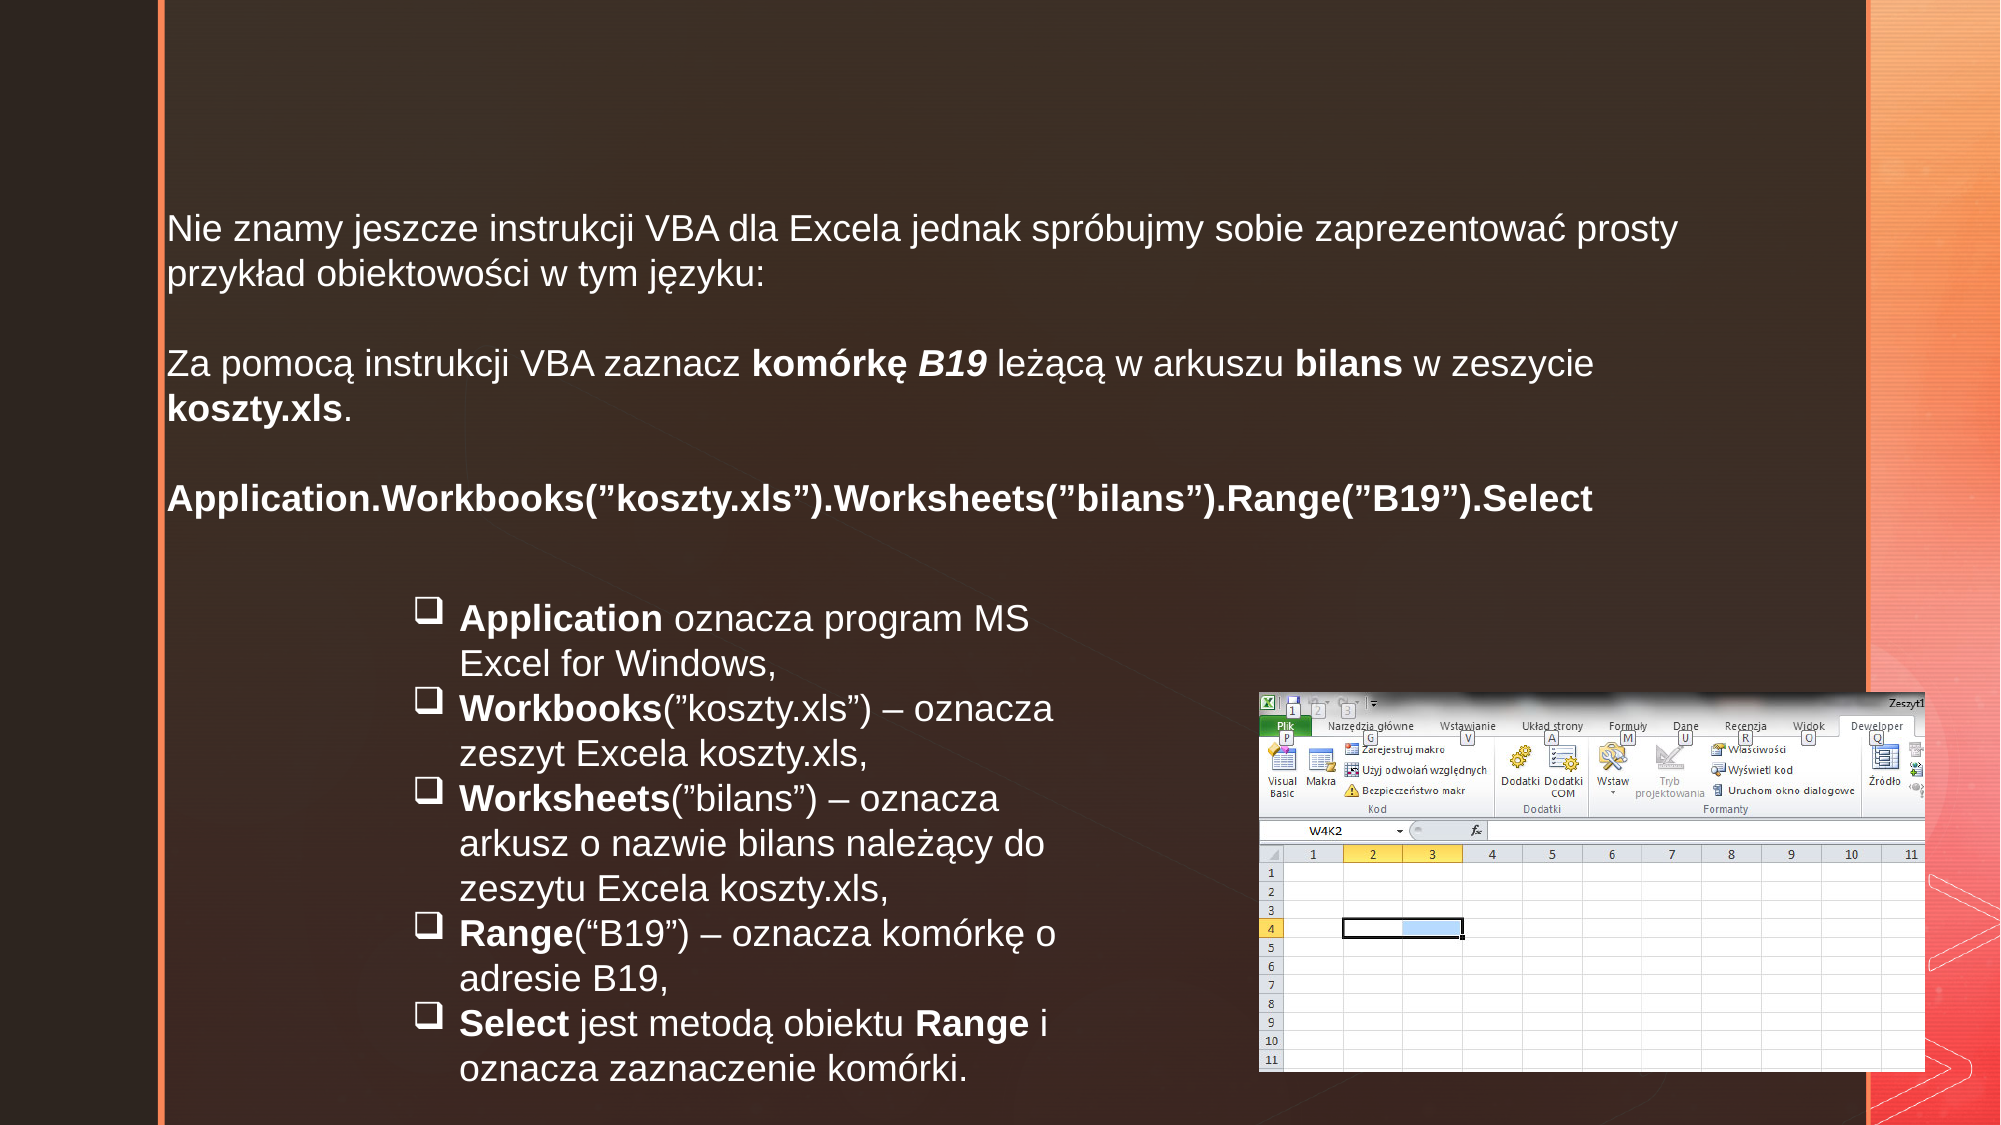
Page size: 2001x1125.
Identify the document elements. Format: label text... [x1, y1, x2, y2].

text_box Application oznacza program MS Excel for Windows, Workbooks(”koszty.xls”) – oznacza zeszyt Excela koszty.xls, Worksheets(”bilans”) – oznacza arkusz o nazwie bilans należący do zeszytu Excela koszty.xls, Range(“B19”) – oznacza komórkę o adresie B19, Select jest metodą obiektu Range i oznacza zaznaczenie komórki. [397, 586, 1095, 1096]
text_box Nie znamy jeszcze instrukcji VBA dla Excela jednak spróbujmy sobie zaprezentować prosty przykład obiektowości w tym języku: Za pomocą instrukcji VBA zaznacz komórkę B19 leżącą w arkuszu bilans w zeszycie koszty.xls. Application.Workbooks(”koszty.xls”).Worksheets(”bilans”).Range(”B19”).Select [151, 196, 1709, 526]
picture [1259, 0, 2001, 1125]
